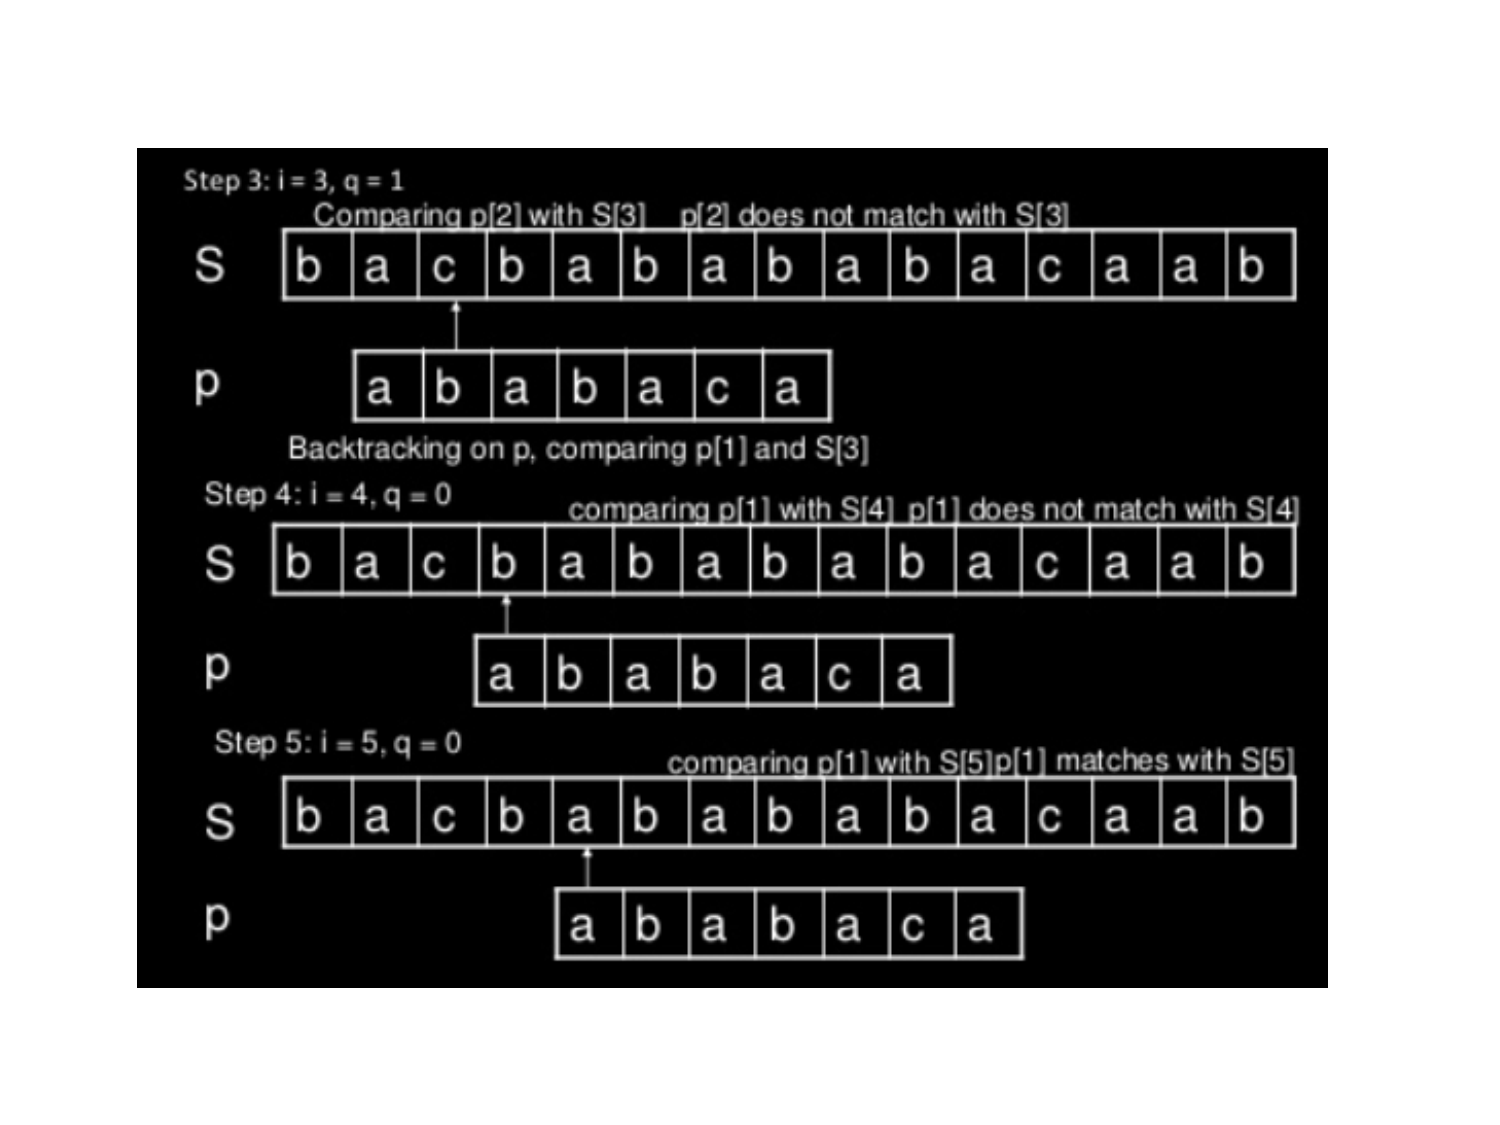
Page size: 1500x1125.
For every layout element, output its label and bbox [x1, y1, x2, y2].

list [137, 148, 1329, 988]
